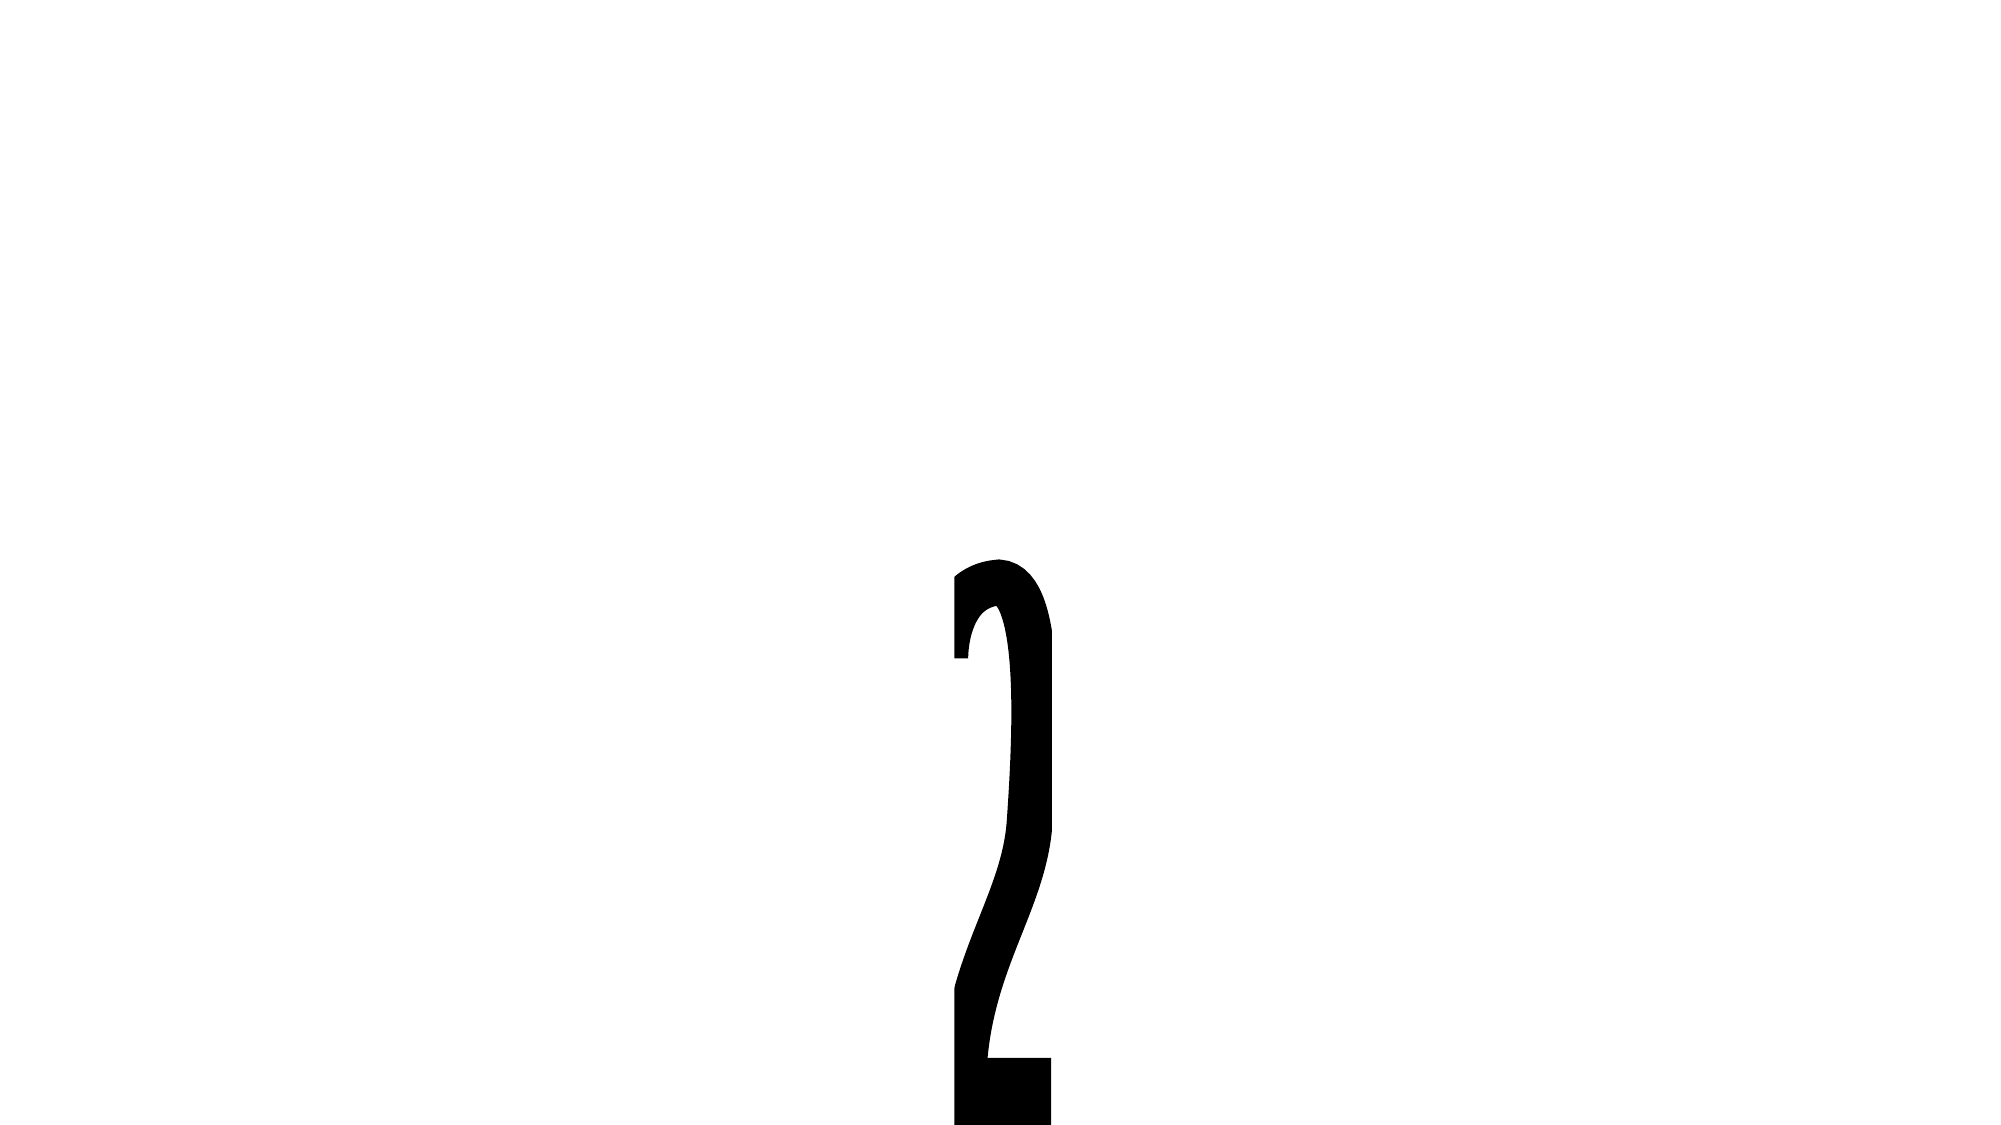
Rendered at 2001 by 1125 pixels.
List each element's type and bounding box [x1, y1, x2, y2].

text_box [916, 562, 1084, 1125]
